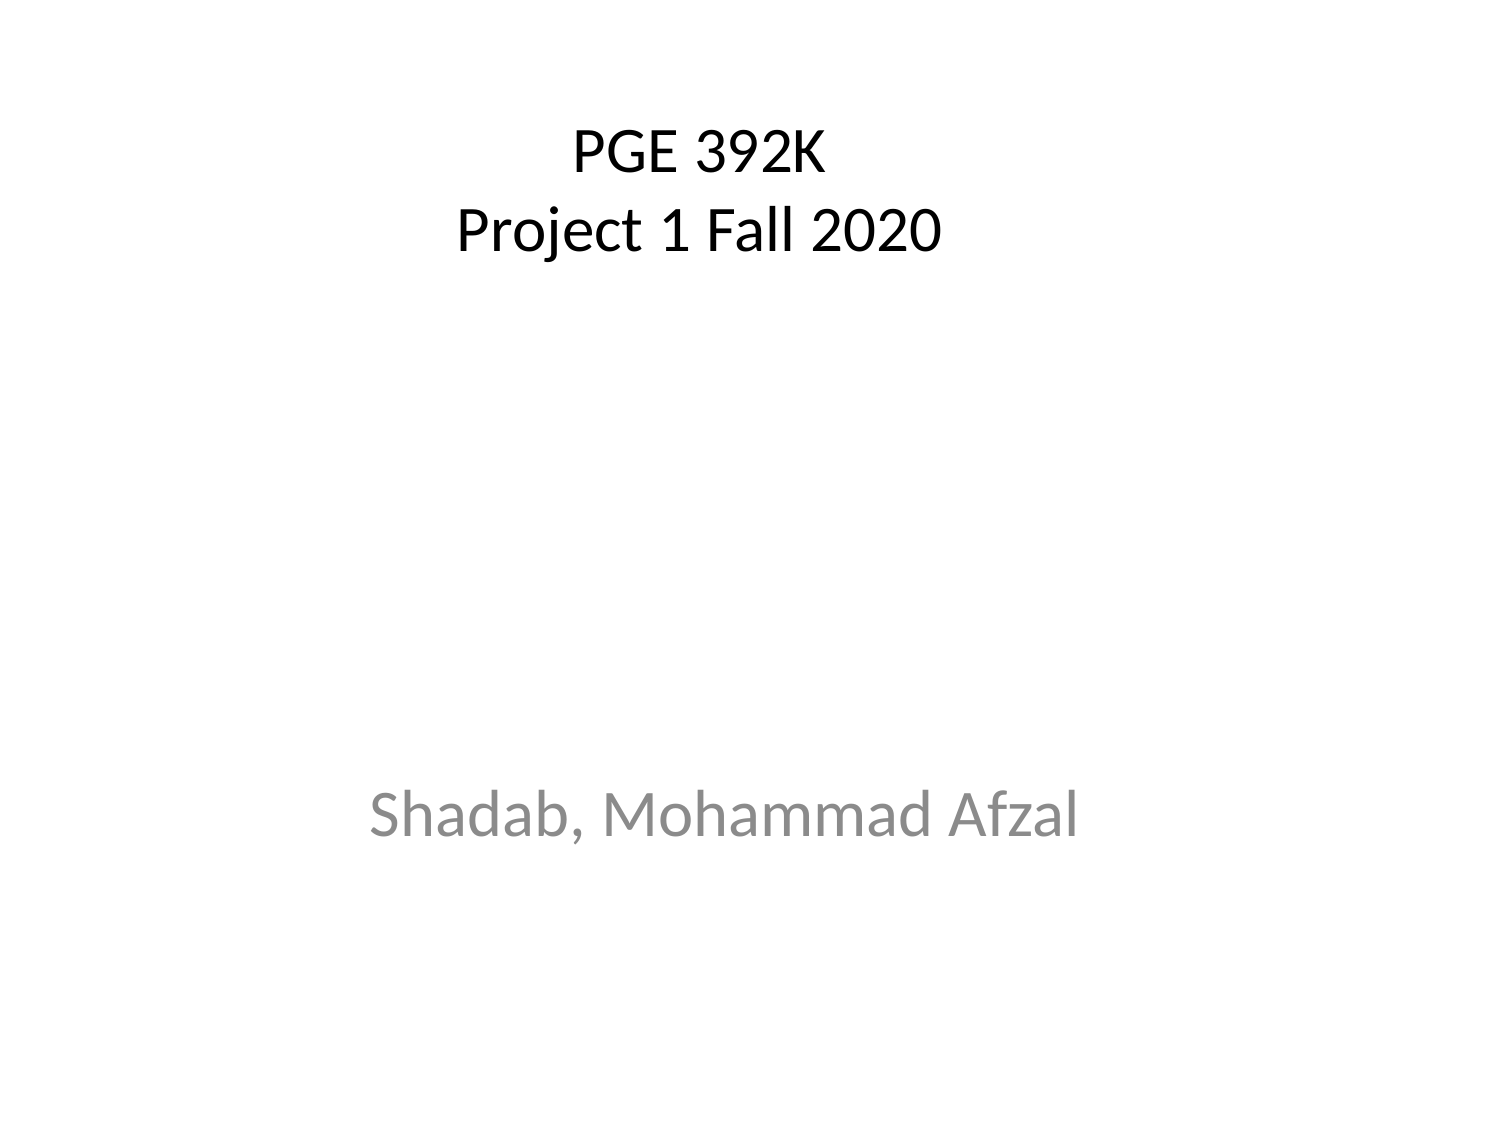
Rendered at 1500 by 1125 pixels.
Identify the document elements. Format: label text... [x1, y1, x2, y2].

subtitle Shadab, Mohammad Afzal [200, 762, 1250, 1050]
title PGE 392K Project 1 Fall 2020 [62, 99, 1338, 350]
